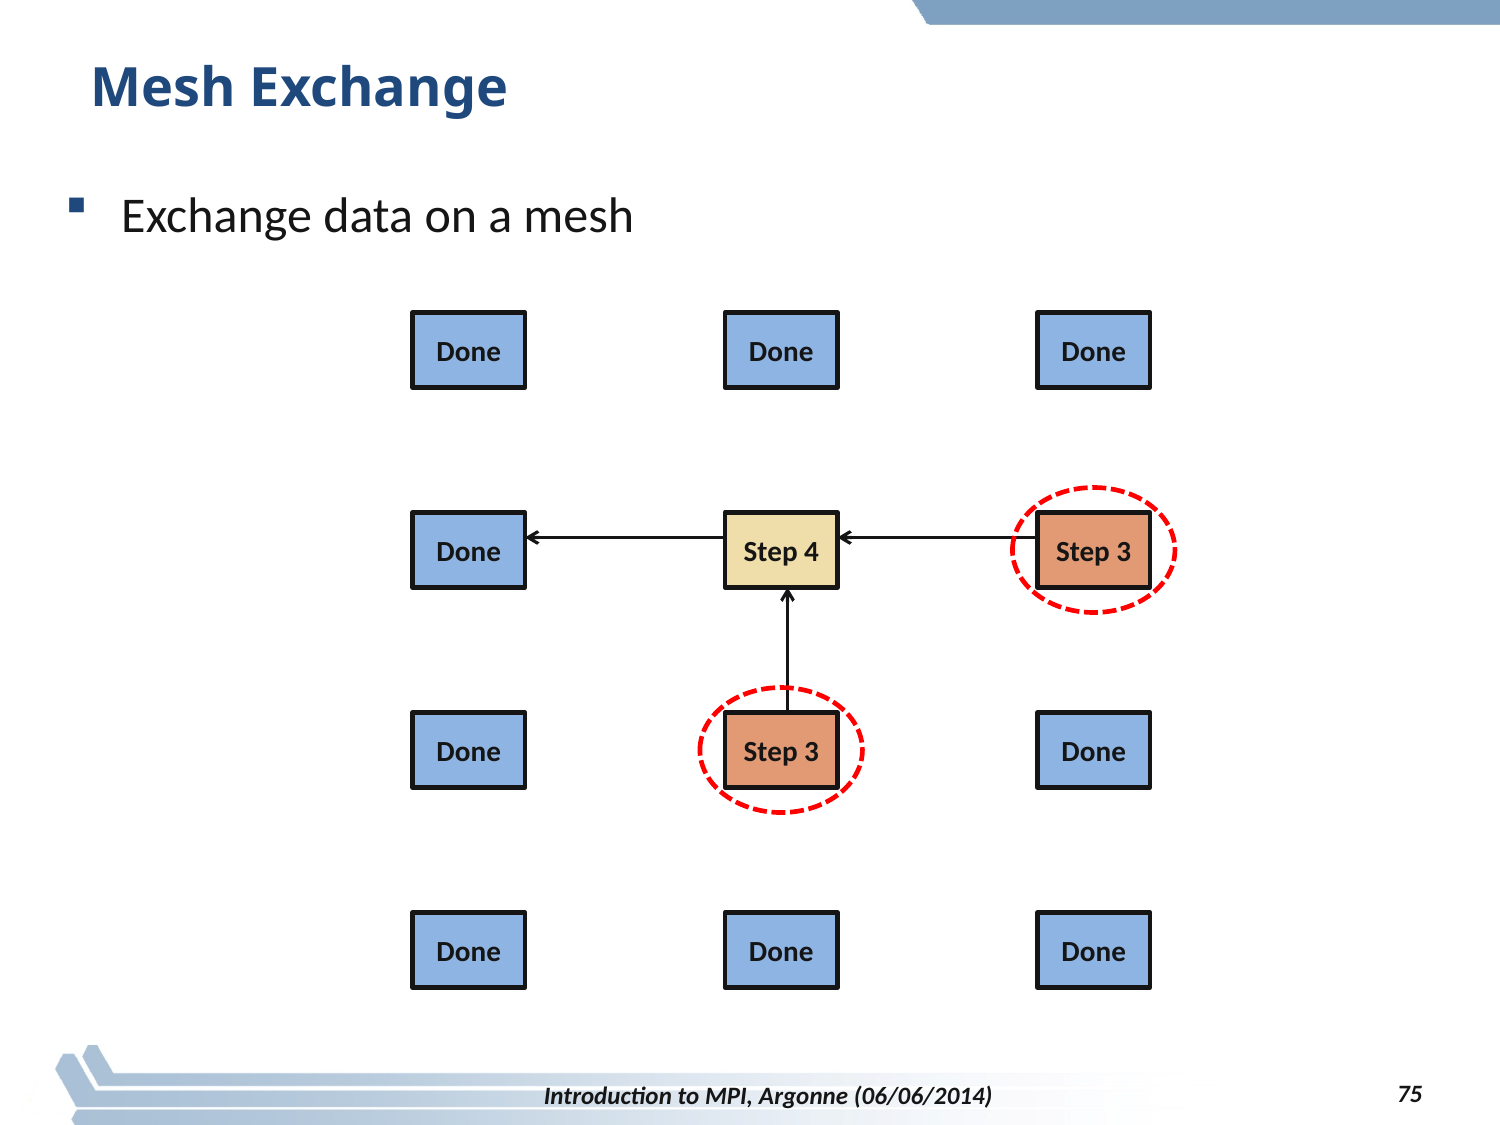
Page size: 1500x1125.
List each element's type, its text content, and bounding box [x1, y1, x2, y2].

text_box Done [412, 912, 525, 988]
text_box Step 4 [725, 512, 838, 588]
text_box Done [412, 312, 525, 388]
footer Introduction to MPI, Argonne (06/06/2014) [324, 1074, 1213, 1116]
picture [0, 1037, 1500, 1125]
text_box [1012, 487, 1175, 613]
text_box [699, 687, 863, 813]
text_box Done [1037, 912, 1150, 988]
title Mesh Exchange [74, 44, 1426, 162]
picture [0, 0, 1500, 26]
text_box Done [725, 912, 838, 988]
text_box Done [412, 712, 525, 788]
text_box Done [725, 312, 838, 388]
slide_number 75 [1275, 1072, 1438, 1113]
text_box Done [1037, 712, 1150, 788]
list Exchange data on a mesh [49, 162, 1451, 278]
text_box Done [412, 512, 525, 588]
text_box Done [1037, 312, 1150, 388]
